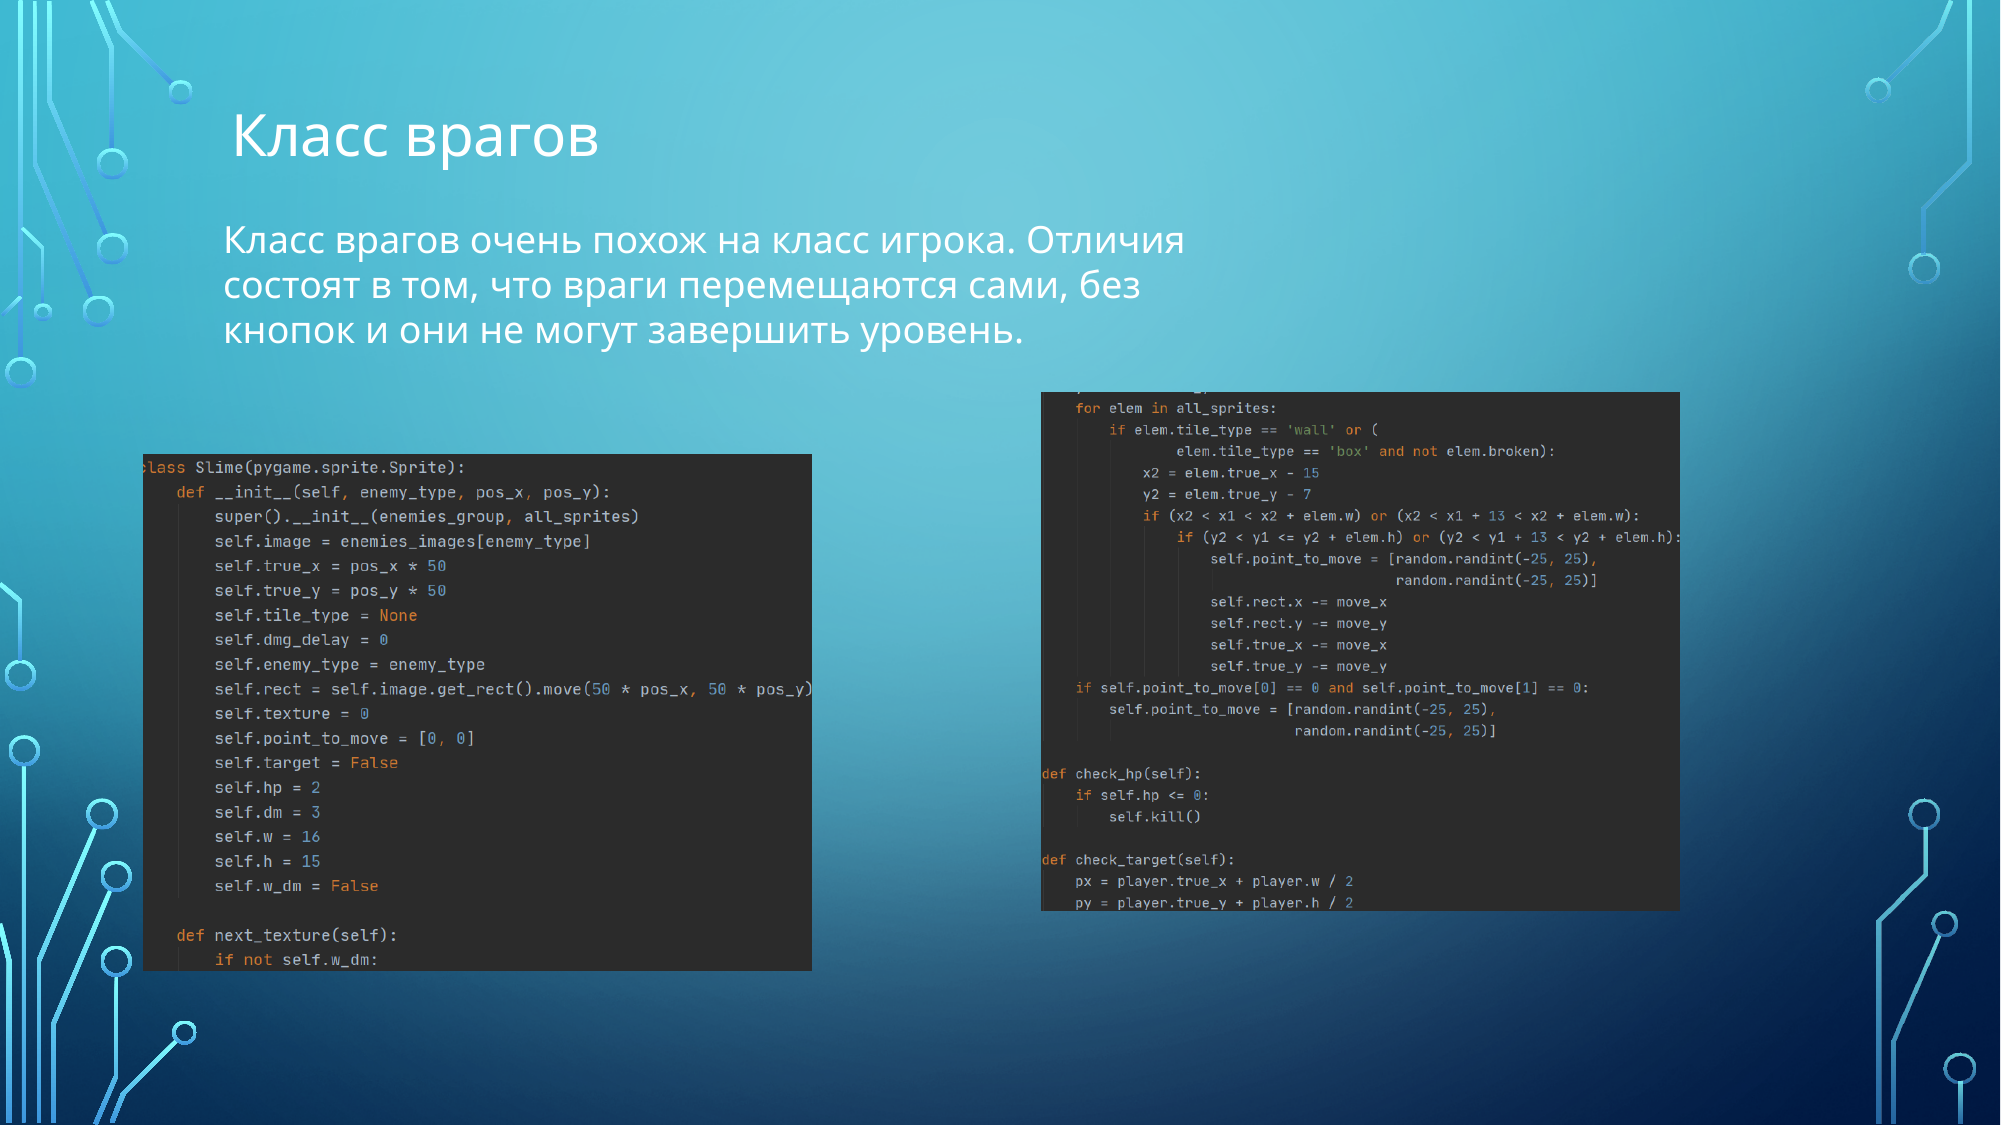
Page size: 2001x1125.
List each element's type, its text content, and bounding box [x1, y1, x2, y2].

text_box Класс врагов [216, 90, 820, 176]
text_box Класс врагов очень похож на класс игрока. Отличия состоят в том, что враги перемещаются сами, без кнопок и они не могут завершить уровень. [208, 208, 1237, 359]
picture [1041, 391, 1681, 911]
picture [143, 454, 812, 972]
